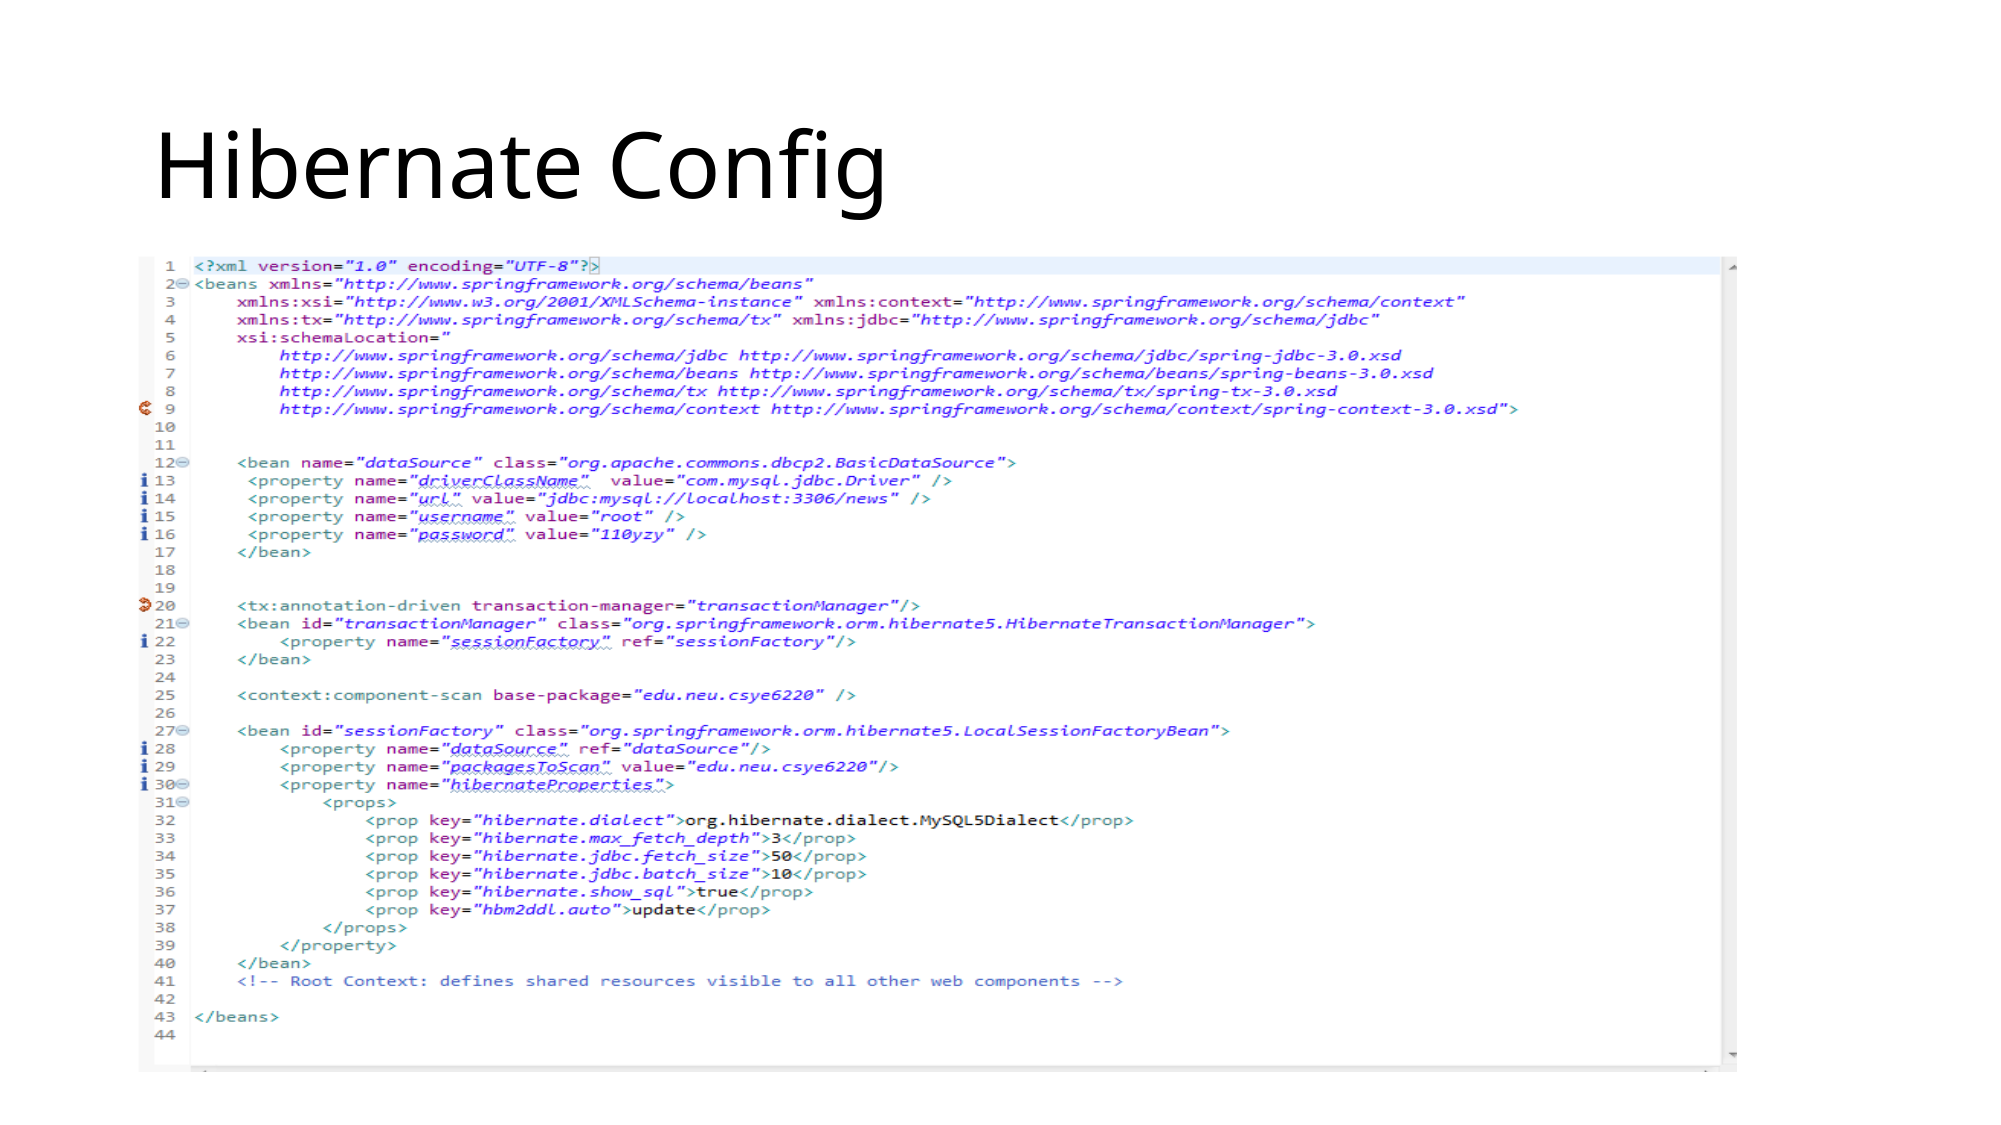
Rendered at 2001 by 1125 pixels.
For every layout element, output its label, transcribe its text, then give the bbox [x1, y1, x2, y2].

title Hibernate Config [138, 60, 1864, 278]
picture [138, 256, 1737, 1072]
